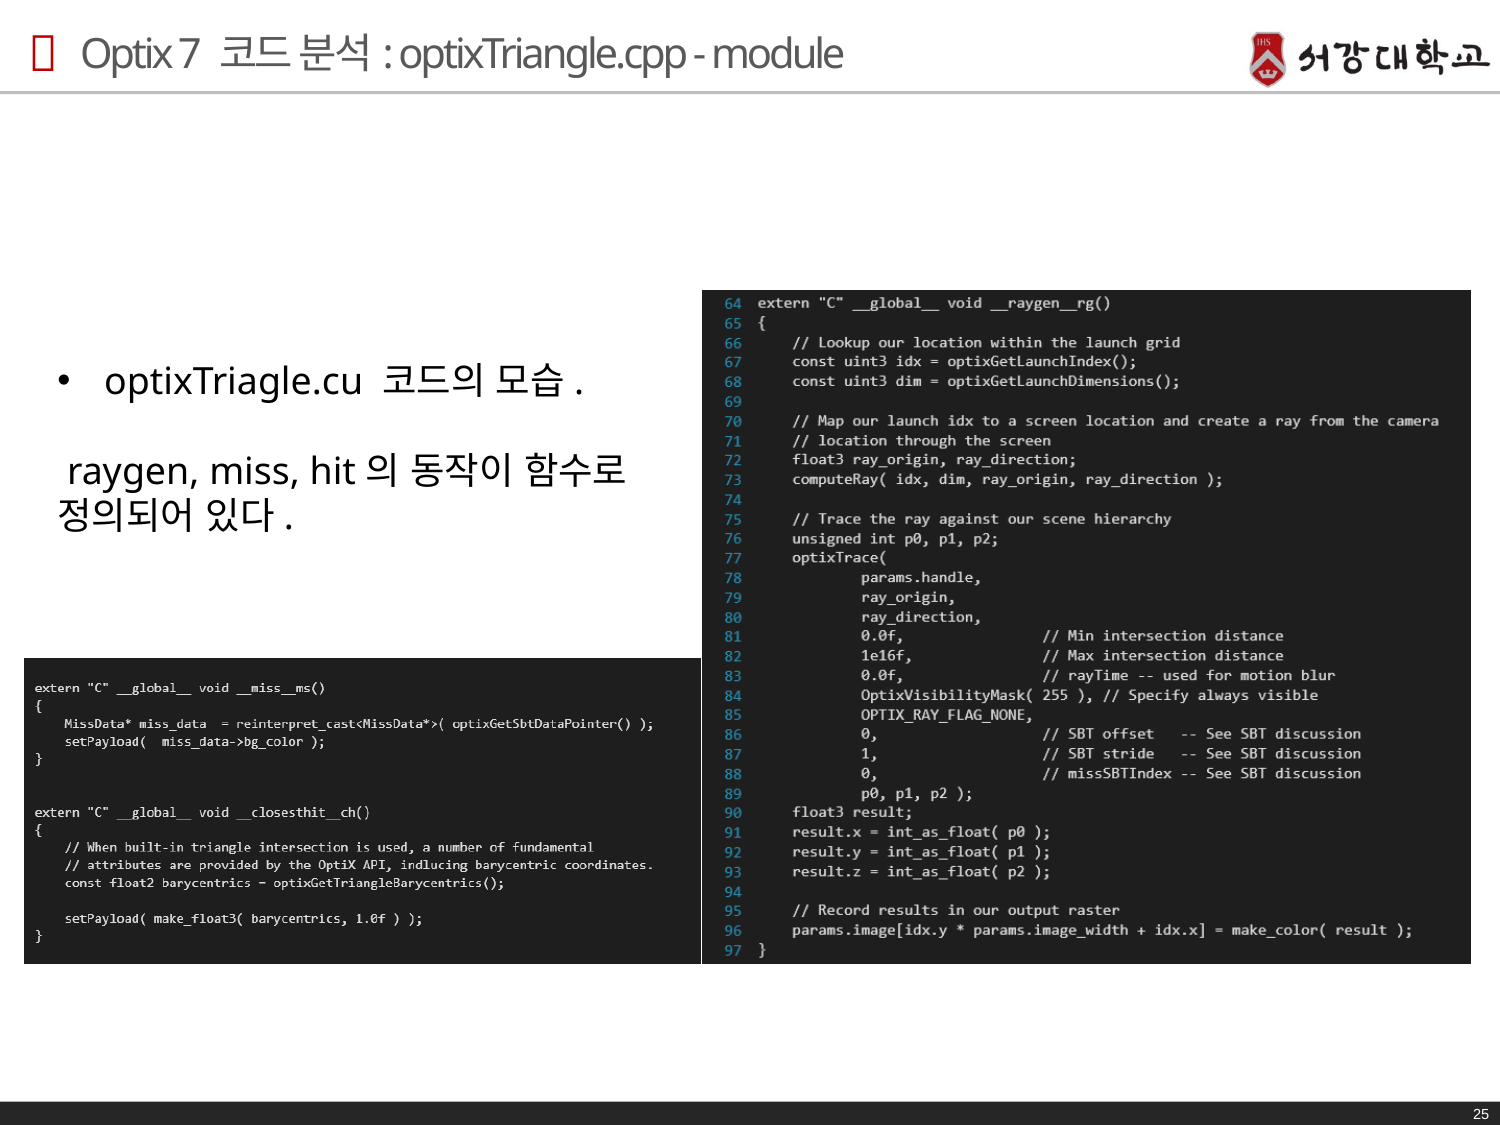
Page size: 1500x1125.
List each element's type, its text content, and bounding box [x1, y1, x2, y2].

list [24, 657, 697, 964]
text_box optixTriagle.cu 코드의 모습. raygen, miss, hit의 동작이 함수로 정의되어 있다. [42, 349, 683, 545]
picture [702, 290, 1471, 964]
title Optix 7 코드 분석: optixTriangle.cpp - module [64, 16, 1380, 88]
slide_number 25 [1154, 1101, 1500, 1125]
picture [1241, 18, 1491, 90]
